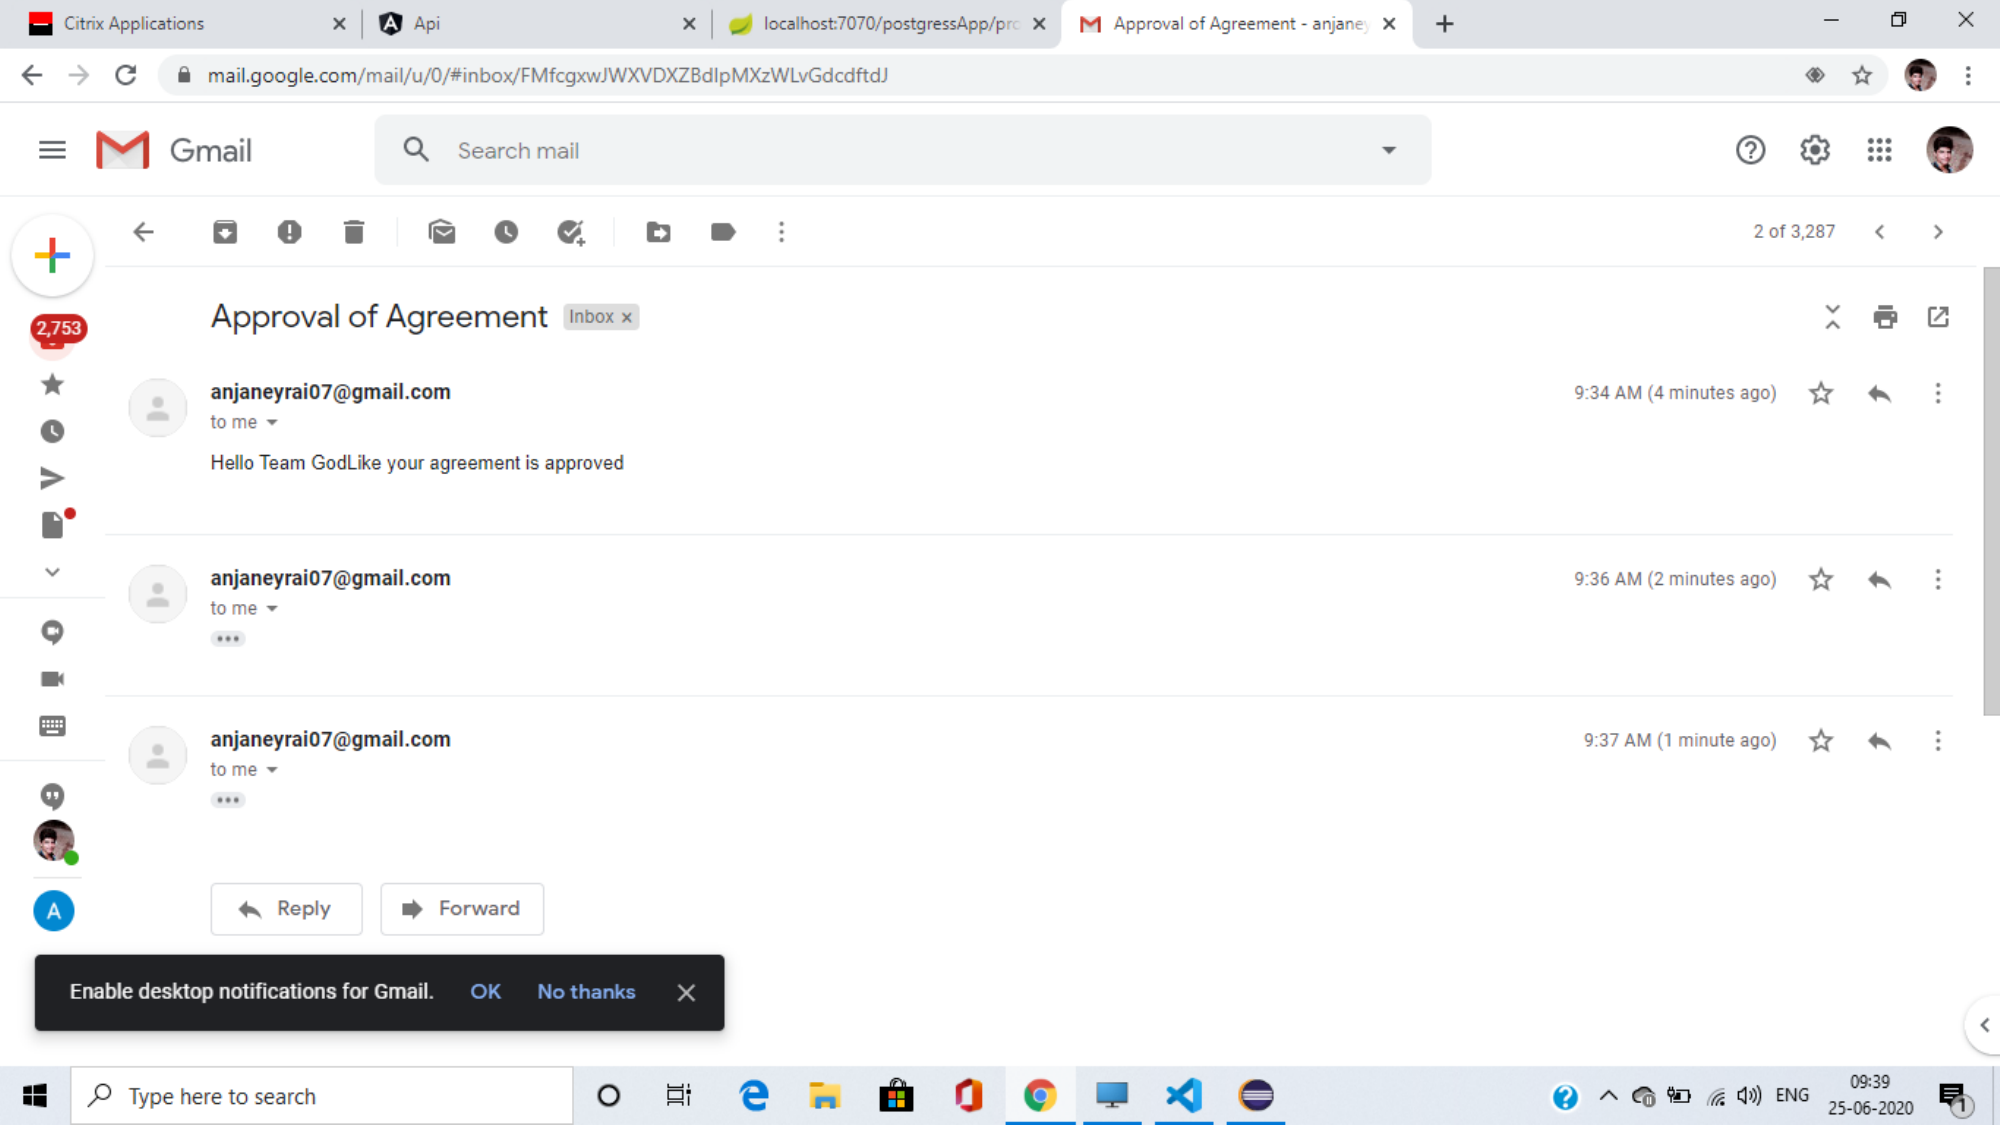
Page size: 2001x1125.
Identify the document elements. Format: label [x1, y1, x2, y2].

list [0, 0, 2000, 1125]
